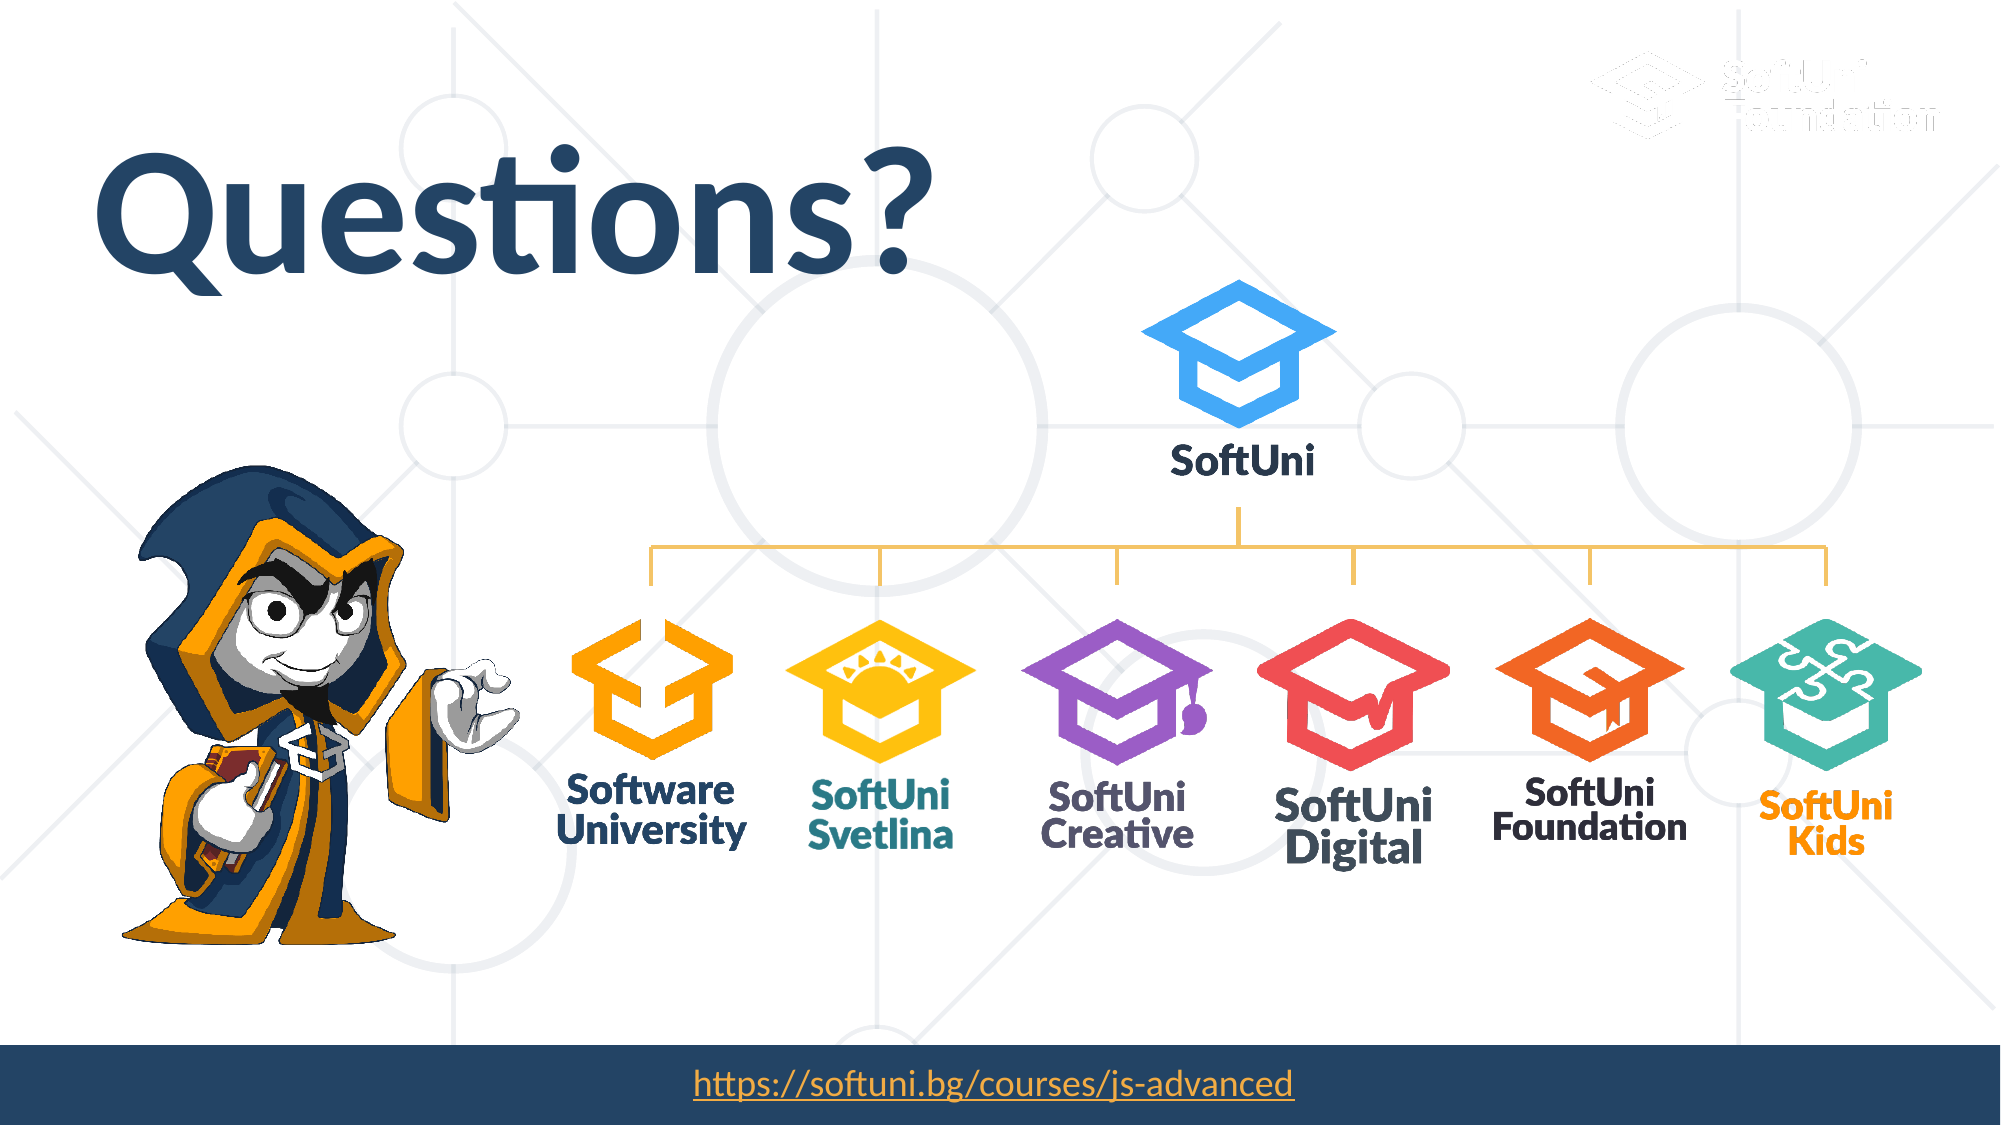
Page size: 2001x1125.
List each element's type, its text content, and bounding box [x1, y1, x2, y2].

picture [1021, 619, 1213, 848]
picture [1140, 279, 1337, 476]
picture [1730, 619, 1922, 855]
picture [1590, 51, 1940, 139]
list https://softuni.bg/courses/js-advanced [0, 1050, 1988, 1110]
picture [785, 619, 977, 850]
picture [1494, 618, 1686, 840]
picture [1257, 619, 1450, 877]
picture [27, 364, 747, 1045]
